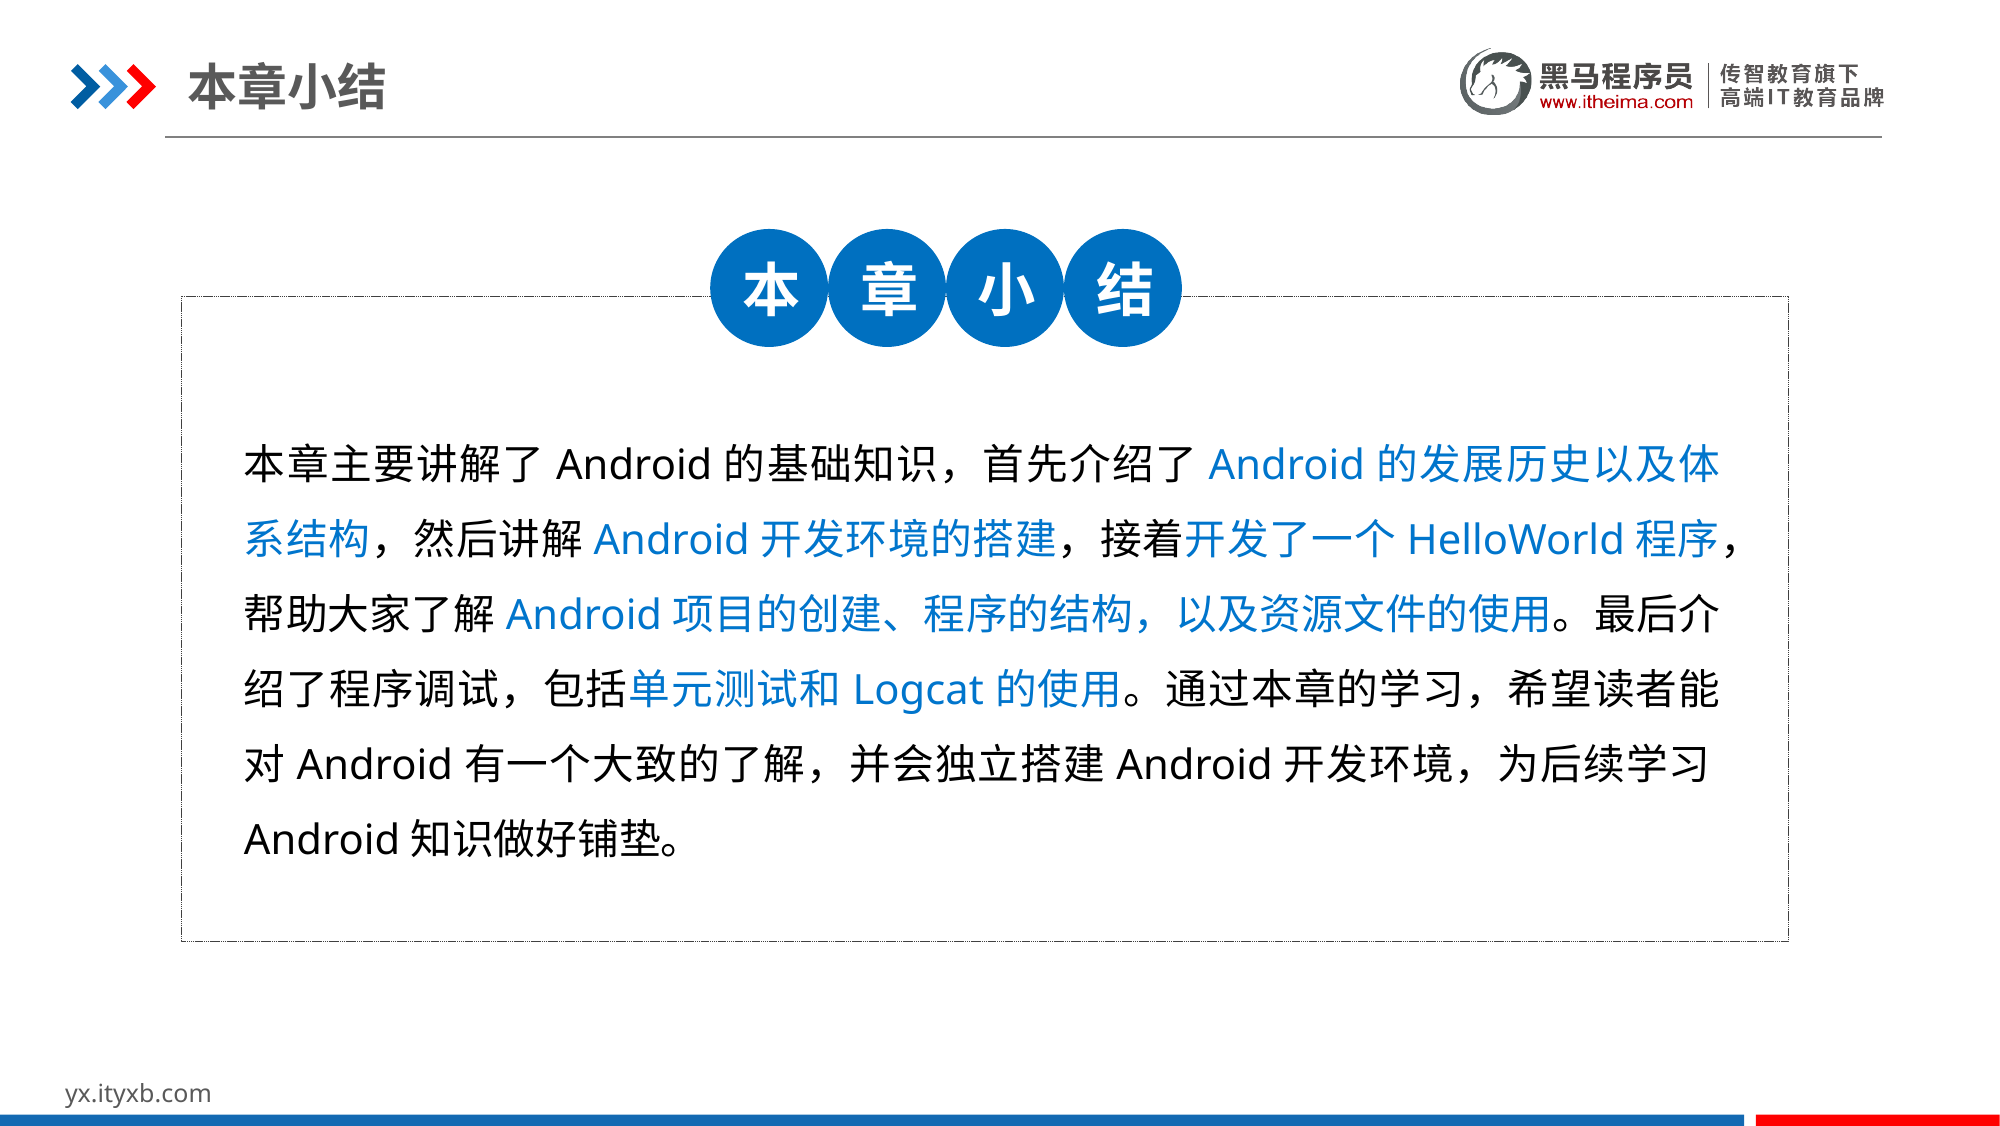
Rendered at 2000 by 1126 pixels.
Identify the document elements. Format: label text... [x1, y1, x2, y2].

text_box 结 [1061, 226, 1184, 350]
text_box 小 [943, 226, 1064, 350]
text_box 本章小结 [187, 43, 1118, 127]
text_box 本章主要讲解了Android的基础知识，首先介绍了Android的发展历史以及体系结构，然后讲解Android开发环境的搭建，接着开发了一个HelloWorld程序，帮助大家了解Android项目的创建、程序的结构，以及资源文件的使用。最后介绍了程序调试，包括单元测试和Logcat的使用。通过本章的学习，希望读者能对Android有一个大致的了解，并会独立搭建Android开发环境，为后续学习Android知识做好铺垫。 [243, 413, 1721, 864]
text_box 本 [708, 226, 828, 350]
picture [1460, 48, 1887, 115]
text_box 章 [825, 226, 946, 350]
text_box [180, 294, 1790, 943]
